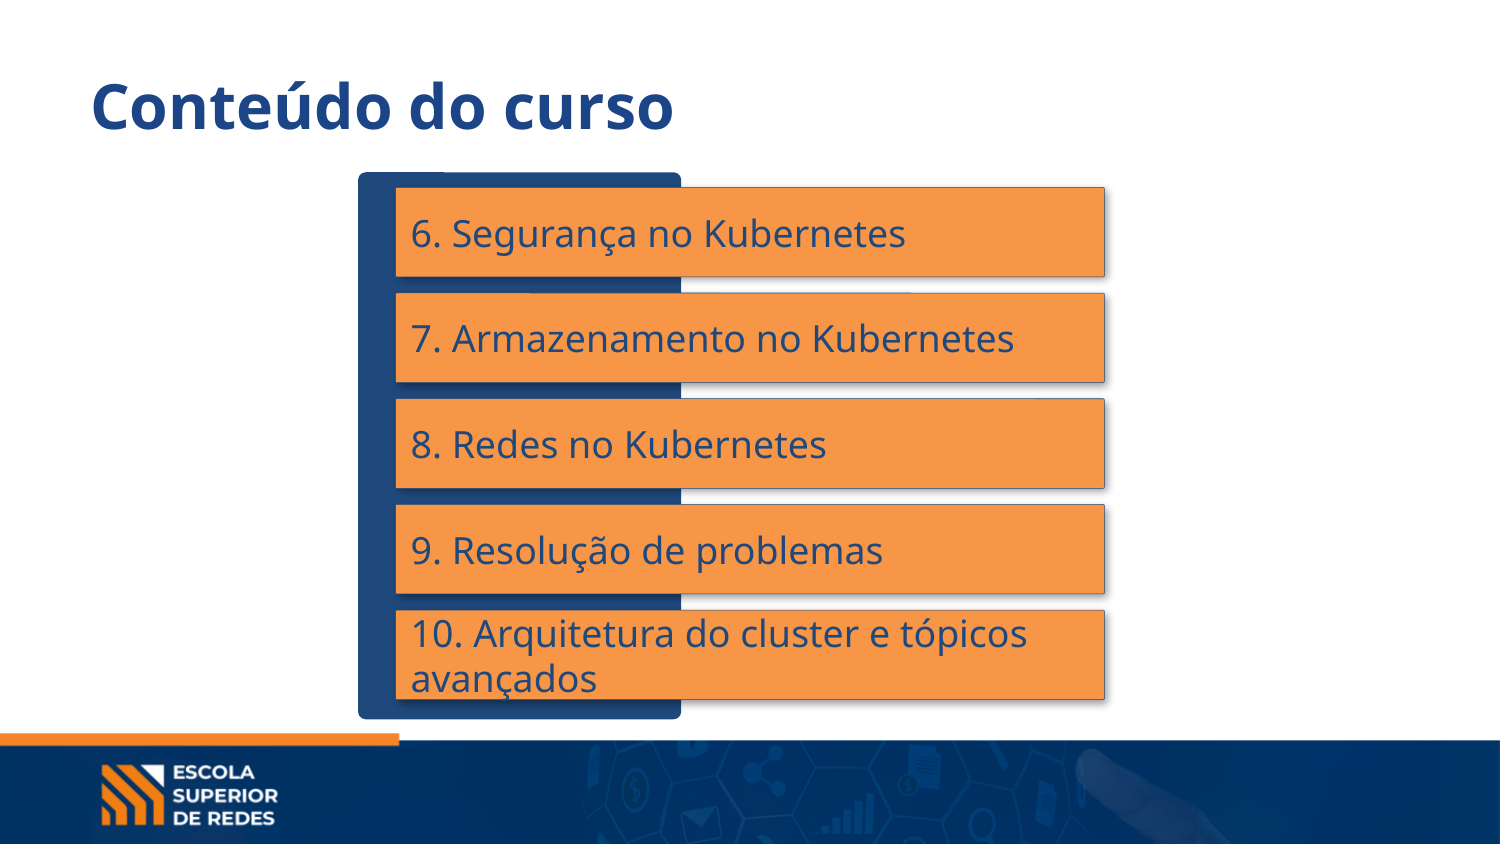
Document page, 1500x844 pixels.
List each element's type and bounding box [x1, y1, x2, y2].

list [0, 1, 1500, 844]
